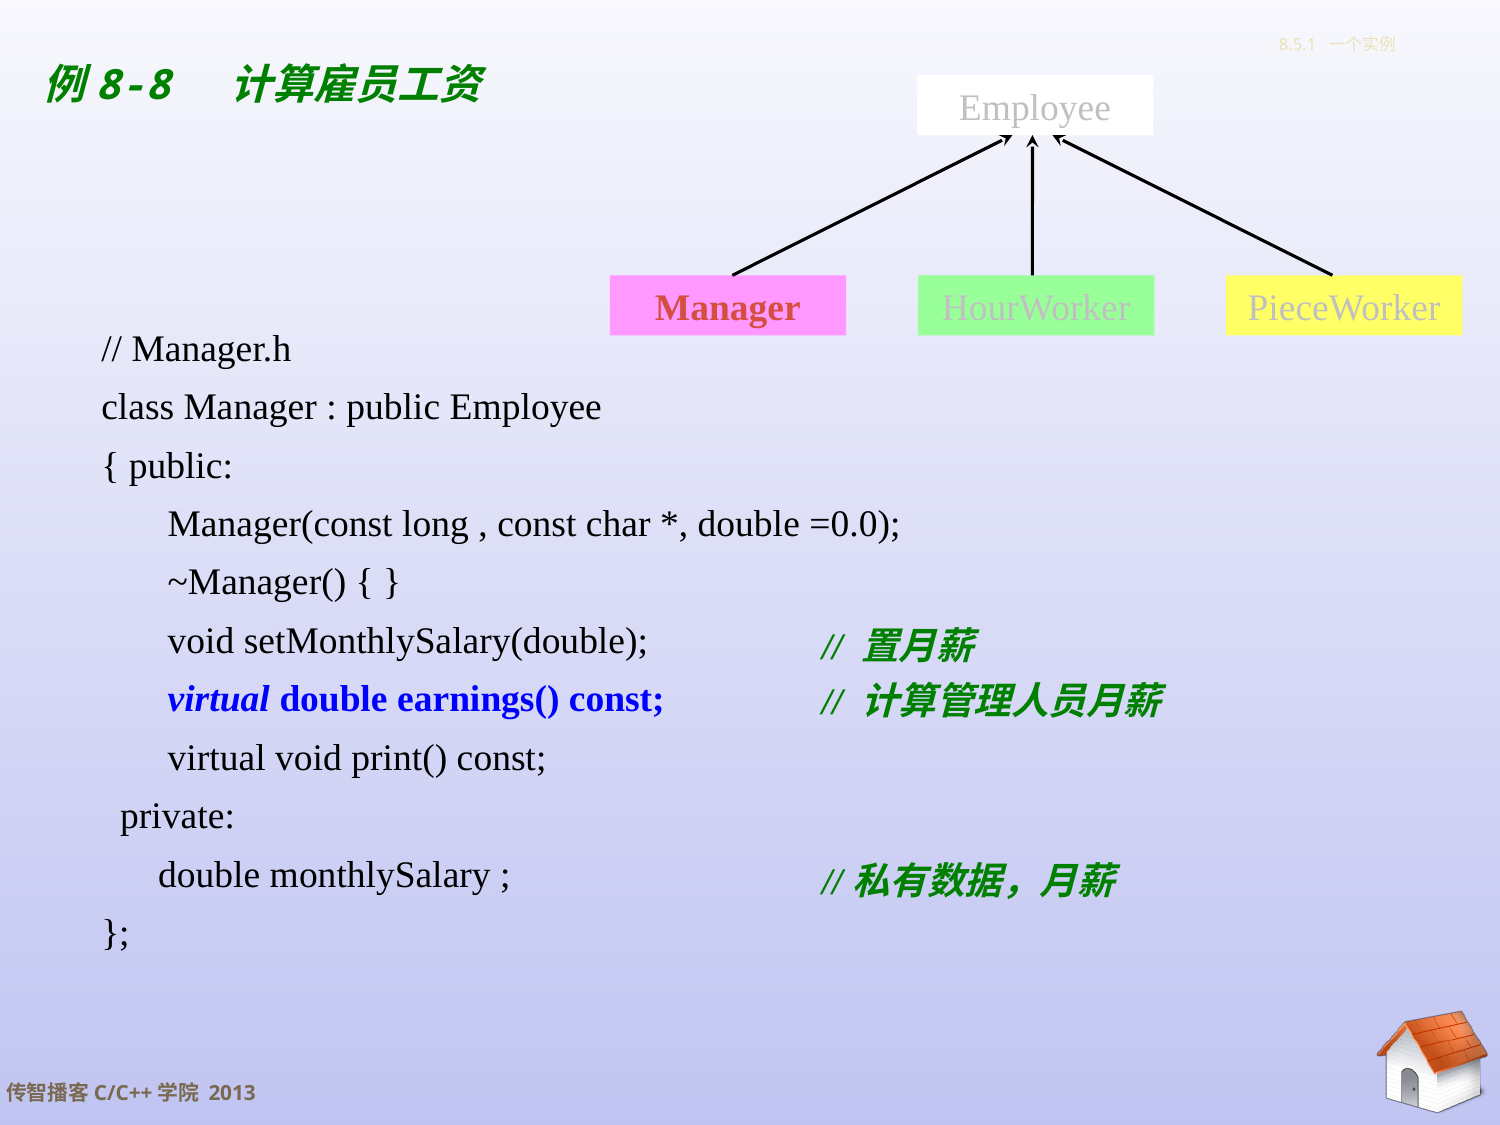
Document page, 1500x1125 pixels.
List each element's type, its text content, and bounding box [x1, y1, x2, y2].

text_box 例8-8 计算雇员工资 [28, 50, 496, 115]
title 8.5.1 一个实例 [1175, 24, 1500, 63]
picture [1375, 999, 1488, 1124]
text_box //私有数据，月薪 [807, 849, 1130, 910]
text_box // 置月薪 [807, 614, 989, 669]
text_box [609, 74, 1463, 336]
text_box // 计算管理人员月薪 [807, 669, 1177, 730]
text_box // Manager.h class Manager : public Employee { public: Manager(const long , const char *, double =0.0); ~Manager() { } void setMonthlySalary(double); virtual double earnings() const; virtual void print() const; private: double monthlySalary ; }; [86, 302, 950, 961]
